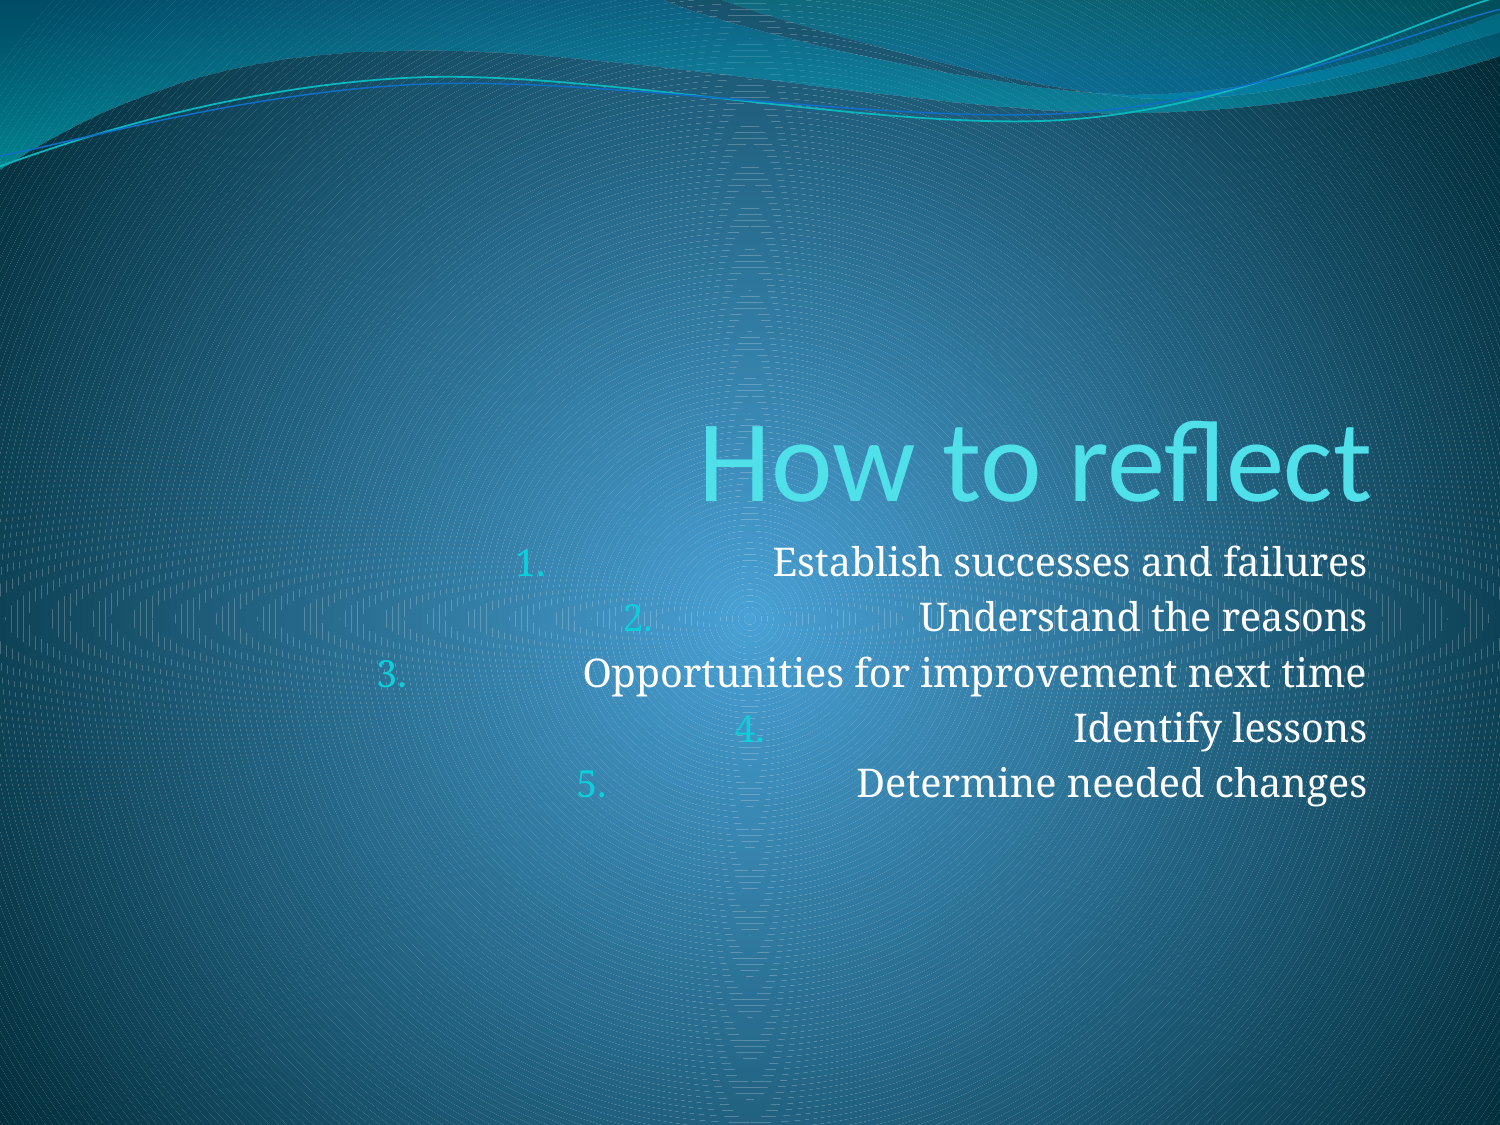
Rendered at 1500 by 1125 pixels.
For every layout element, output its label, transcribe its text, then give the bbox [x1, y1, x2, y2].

subtitle Establish successes and failures Understand the reasons Opportunities for improvement next time Identify lessons Determine needed changes [87, 529, 1376, 818]
title How to reflect [87, 224, 1376, 525]
